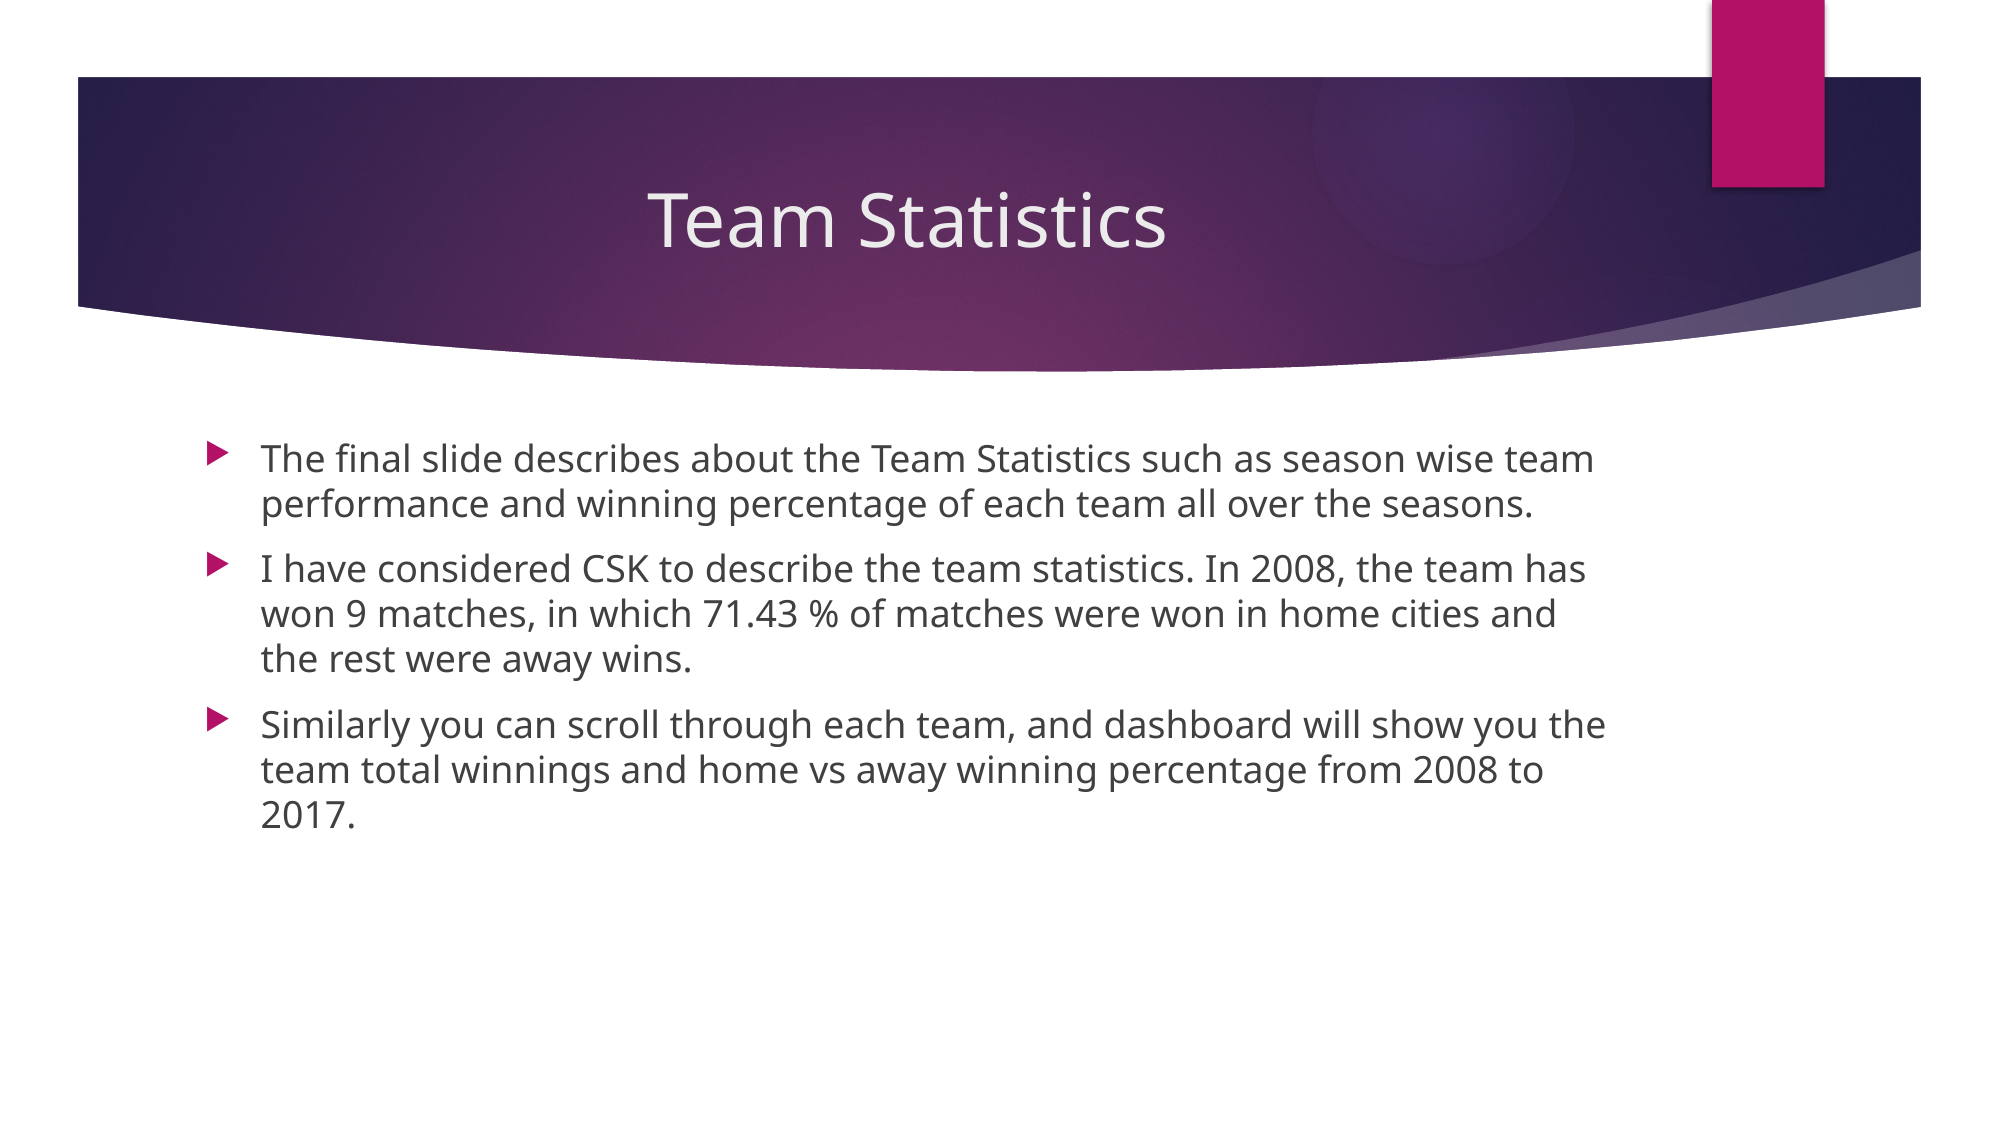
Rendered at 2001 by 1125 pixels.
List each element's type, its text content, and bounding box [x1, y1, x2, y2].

title Team Statistics [189, 159, 1627, 276]
list The final slide describes about the Team Statistics such as season wise team performance and winning percentage of each team all over the seasons. I have considered CSK to describe the team statistics. In 2008, the team has won 9 matches, in which 71.43 % of matches were won in home cities and the rest were away wins. Similarly you can scroll through each team, and dashboard will show you the team total winnings and home vs away winning percentage from 2008 to 2017. [189, 427, 1638, 988]
